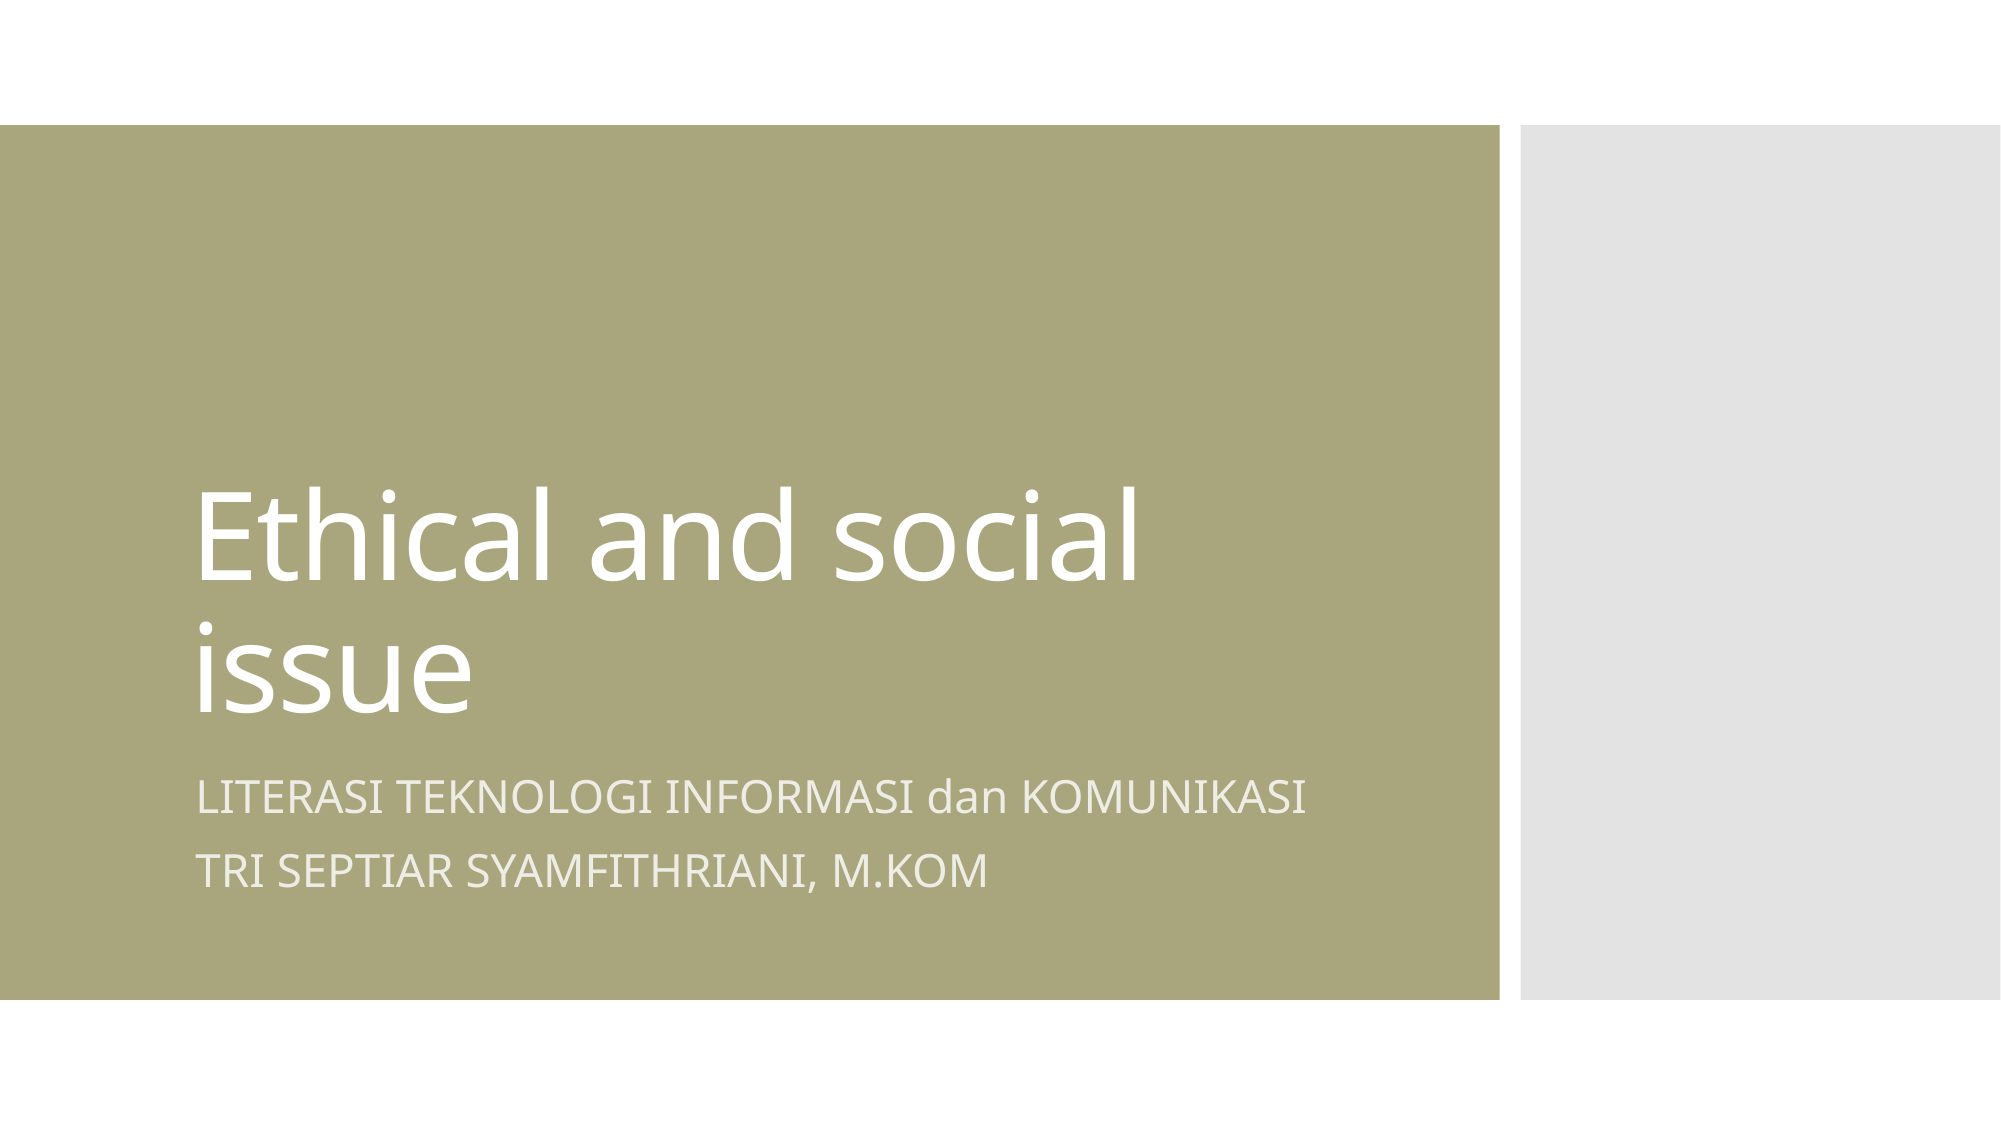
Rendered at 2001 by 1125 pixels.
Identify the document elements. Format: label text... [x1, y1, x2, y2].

subtitle LITERASI TEKNOLOGI INFORMASI dan KOMUNIKASI TRI SEPTIAR SYAMFITHRIANI, M.KOM [180, 766, 1381, 917]
title Ethical and social issue [175, 213, 1376, 747]
